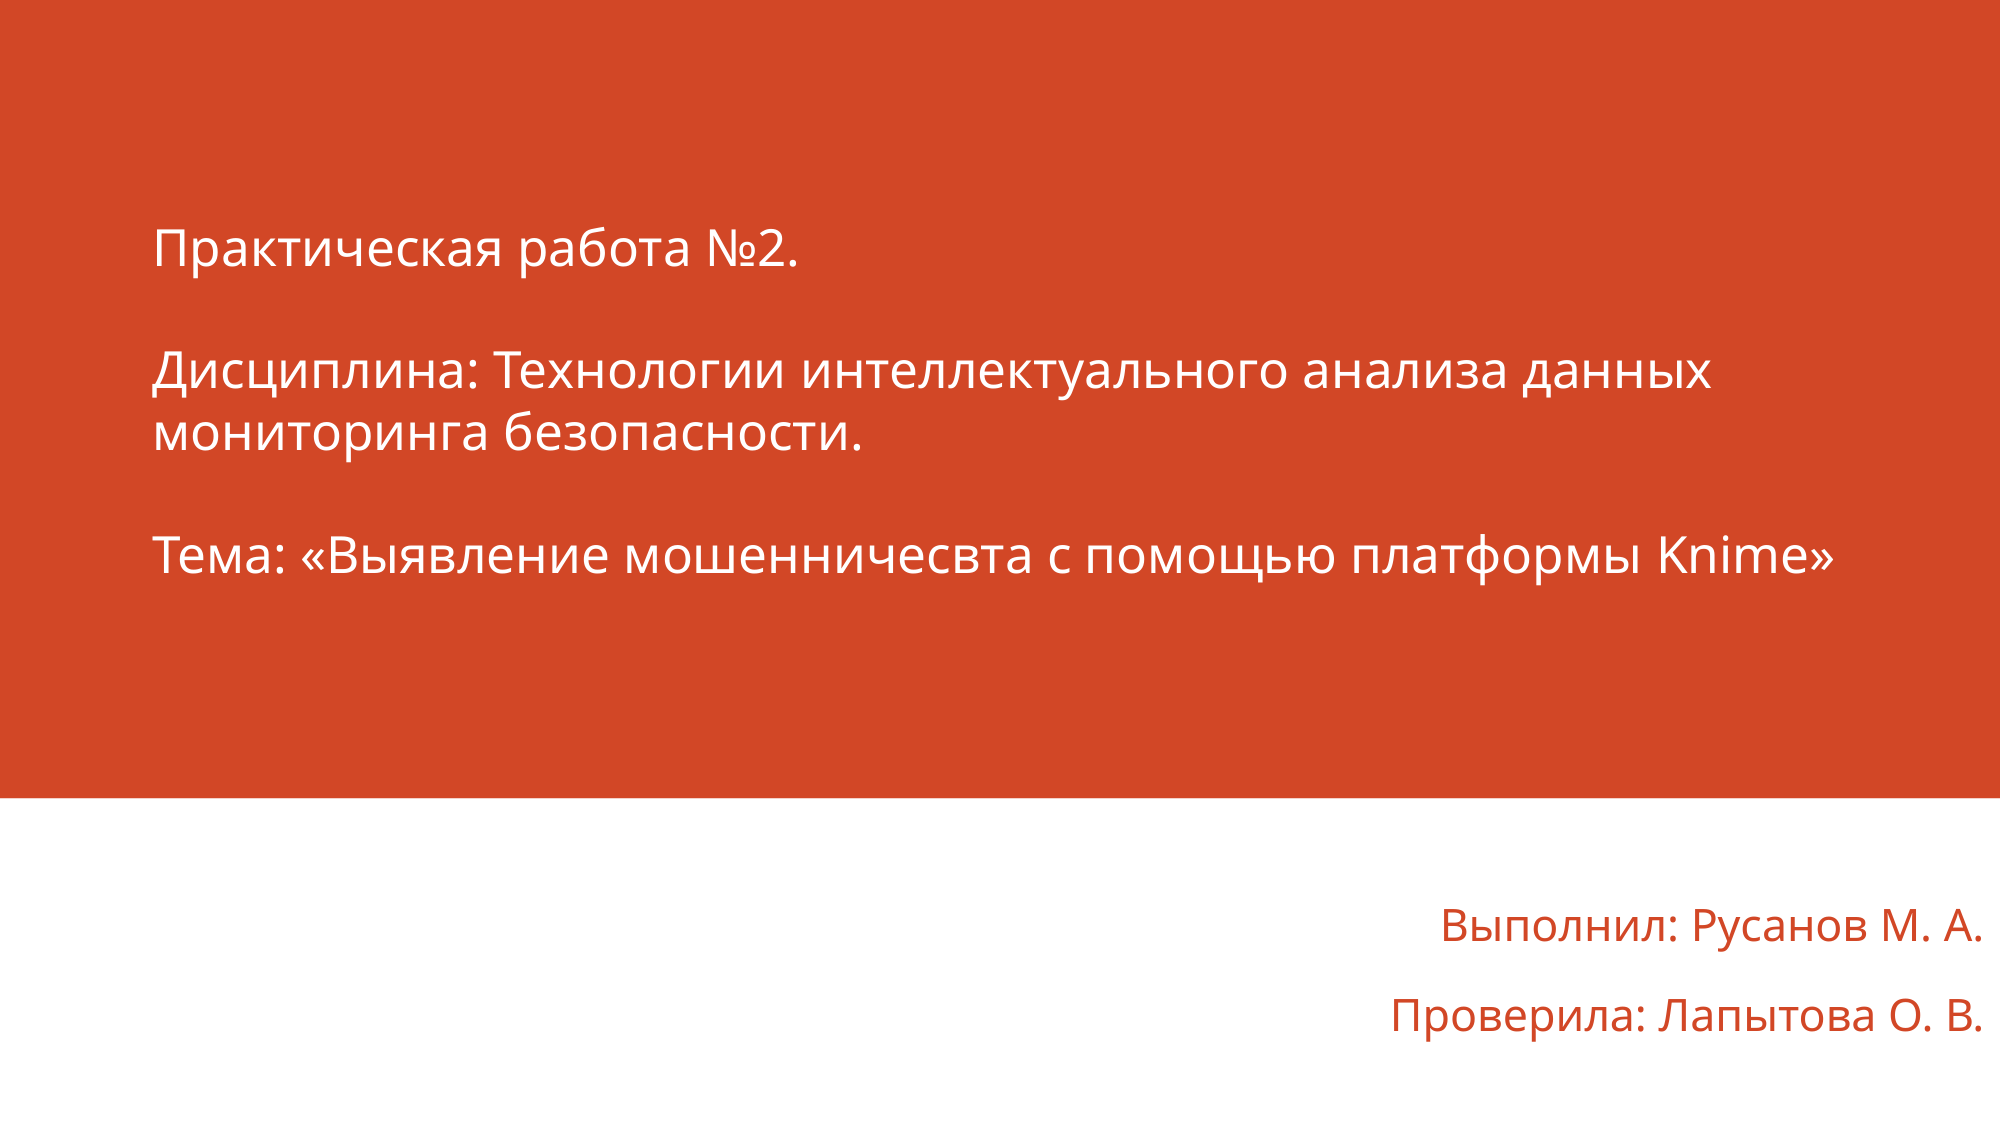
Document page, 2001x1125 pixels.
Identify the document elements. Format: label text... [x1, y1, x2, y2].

title Практическая работа №2. Дисциплина: Технологии интеллектуального анализа данных мониторинга безопасности. Тема: «Выявление мошенничесвта с помощью платформы Knime» [137, 199, 1863, 592]
subtitle Выполнил: Русанов М. А. Проверила: Лапытова О. В. [900, 862, 2000, 1049]
